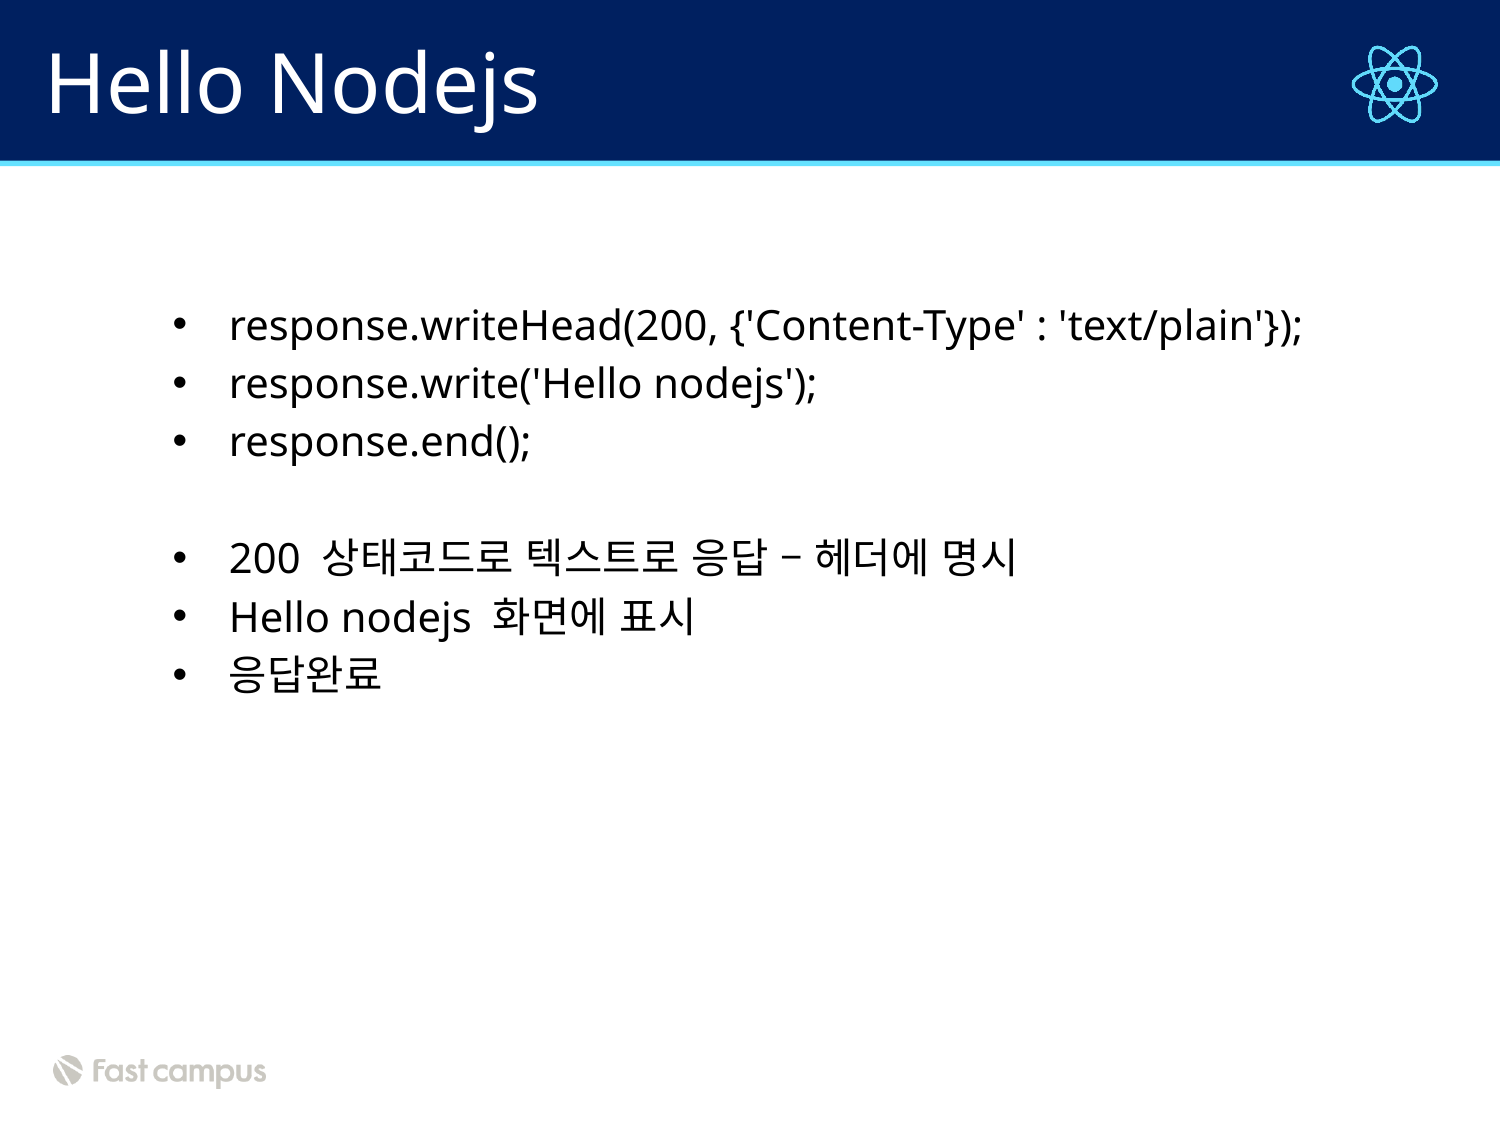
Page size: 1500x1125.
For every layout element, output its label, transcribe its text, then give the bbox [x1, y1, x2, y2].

picture [1380, 36, 1444, 135]
list response.writeHead(200, {'Content-Type' : 'text/plain'}); response.write('Hello nodejs'); response.end(); 200 상태코드로 텍스트로 응답 – 헤더에 명시 Hello nodejs 화면에 표시 응답완료 [157, 290, 1343, 953]
title Hello Nodejs [29, 0, 1380, 175]
